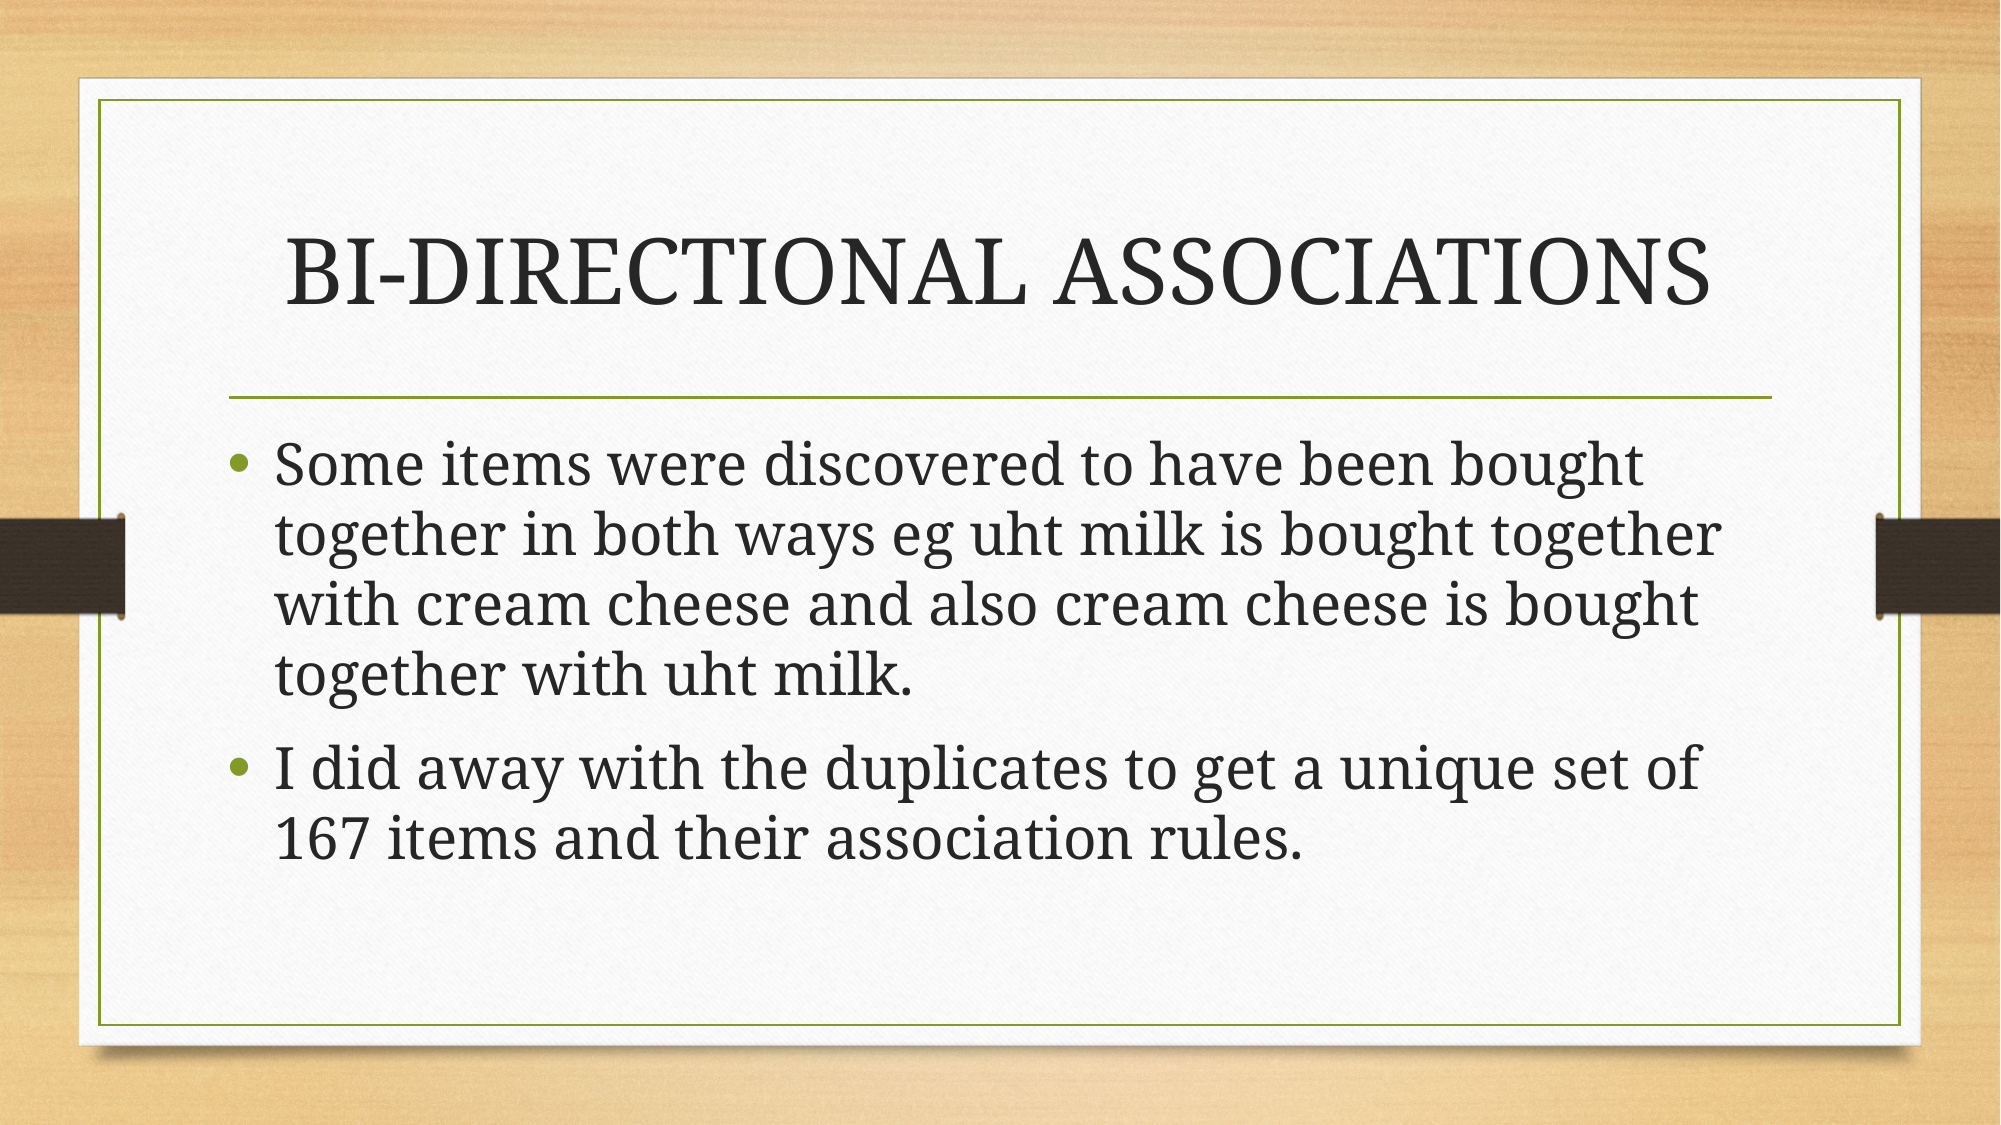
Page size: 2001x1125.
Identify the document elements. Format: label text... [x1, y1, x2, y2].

list Some items were discovered to have been bought together in both ways eg uht milk is bought together with cream cheese and also cream cheese is bought together with uht milk. I did away with the duplicates to get a unique set of 167 items and their association rules. [212, 419, 1788, 964]
title BI-DIRECTIONAL ASSOCIATIONS [212, 161, 1788, 375]
picture [0, 0, 2001, 1125]
